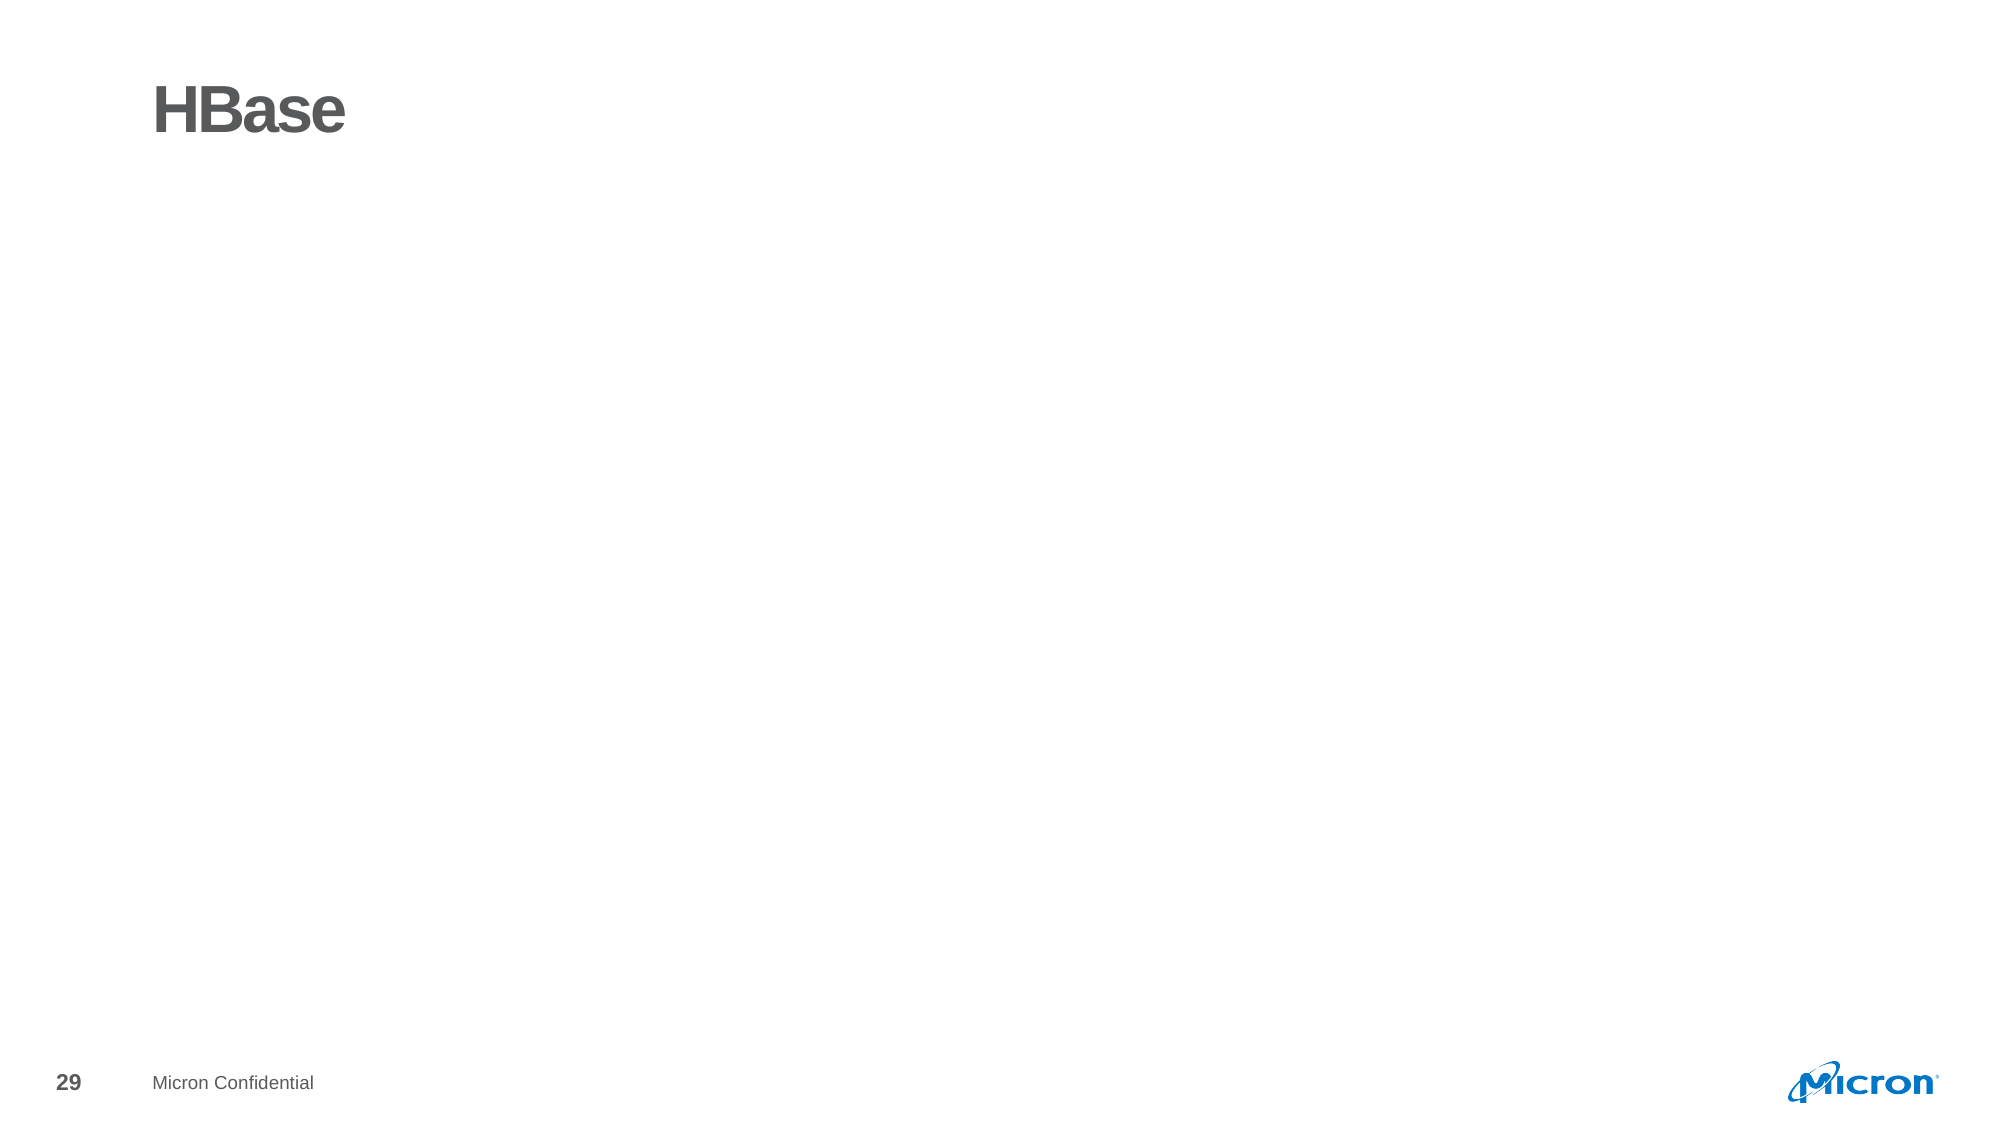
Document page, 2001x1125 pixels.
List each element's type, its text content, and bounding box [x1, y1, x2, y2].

title HBase [137, 59, 1863, 163]
footer Micron Confidential [138, 1051, 366, 1112]
slide_number 29 [0, 1051, 138, 1112]
picture [1788, 1061, 1939, 1103]
